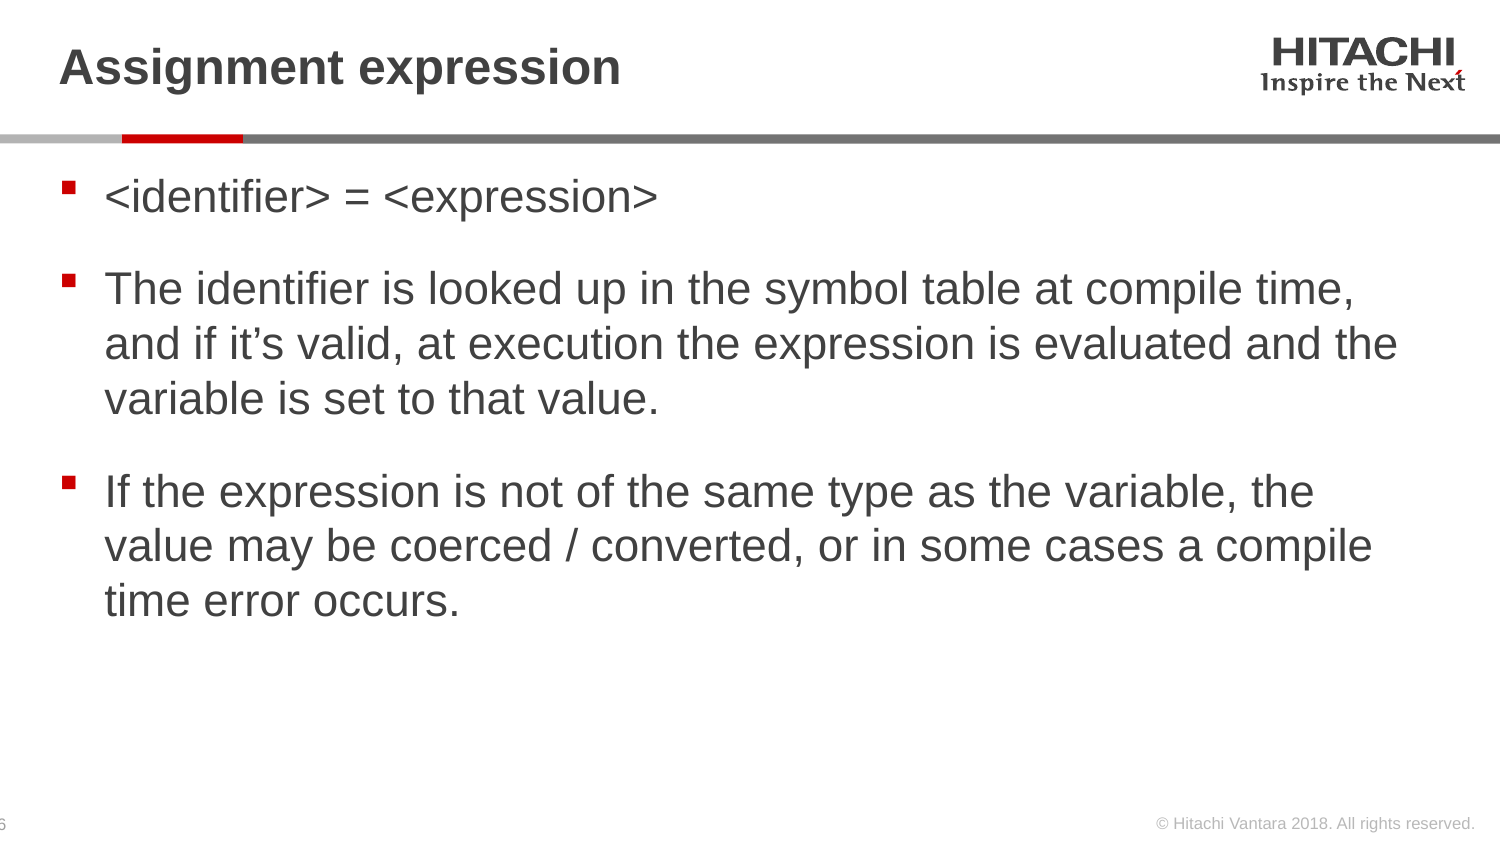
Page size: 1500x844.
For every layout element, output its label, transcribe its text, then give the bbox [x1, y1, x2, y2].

title Assignment expression [43, 8, 1200, 129]
list <identifier> = <expression> The identifier is looked up in the symbol table at compile time, and if it’s valid, at execution the expression is evaluated and the variable is set to that value. If the expression is not of the same type as the variable, the value may be coerced / converted, or in some cases a compile time error occurs. [43, 158, 1452, 639]
